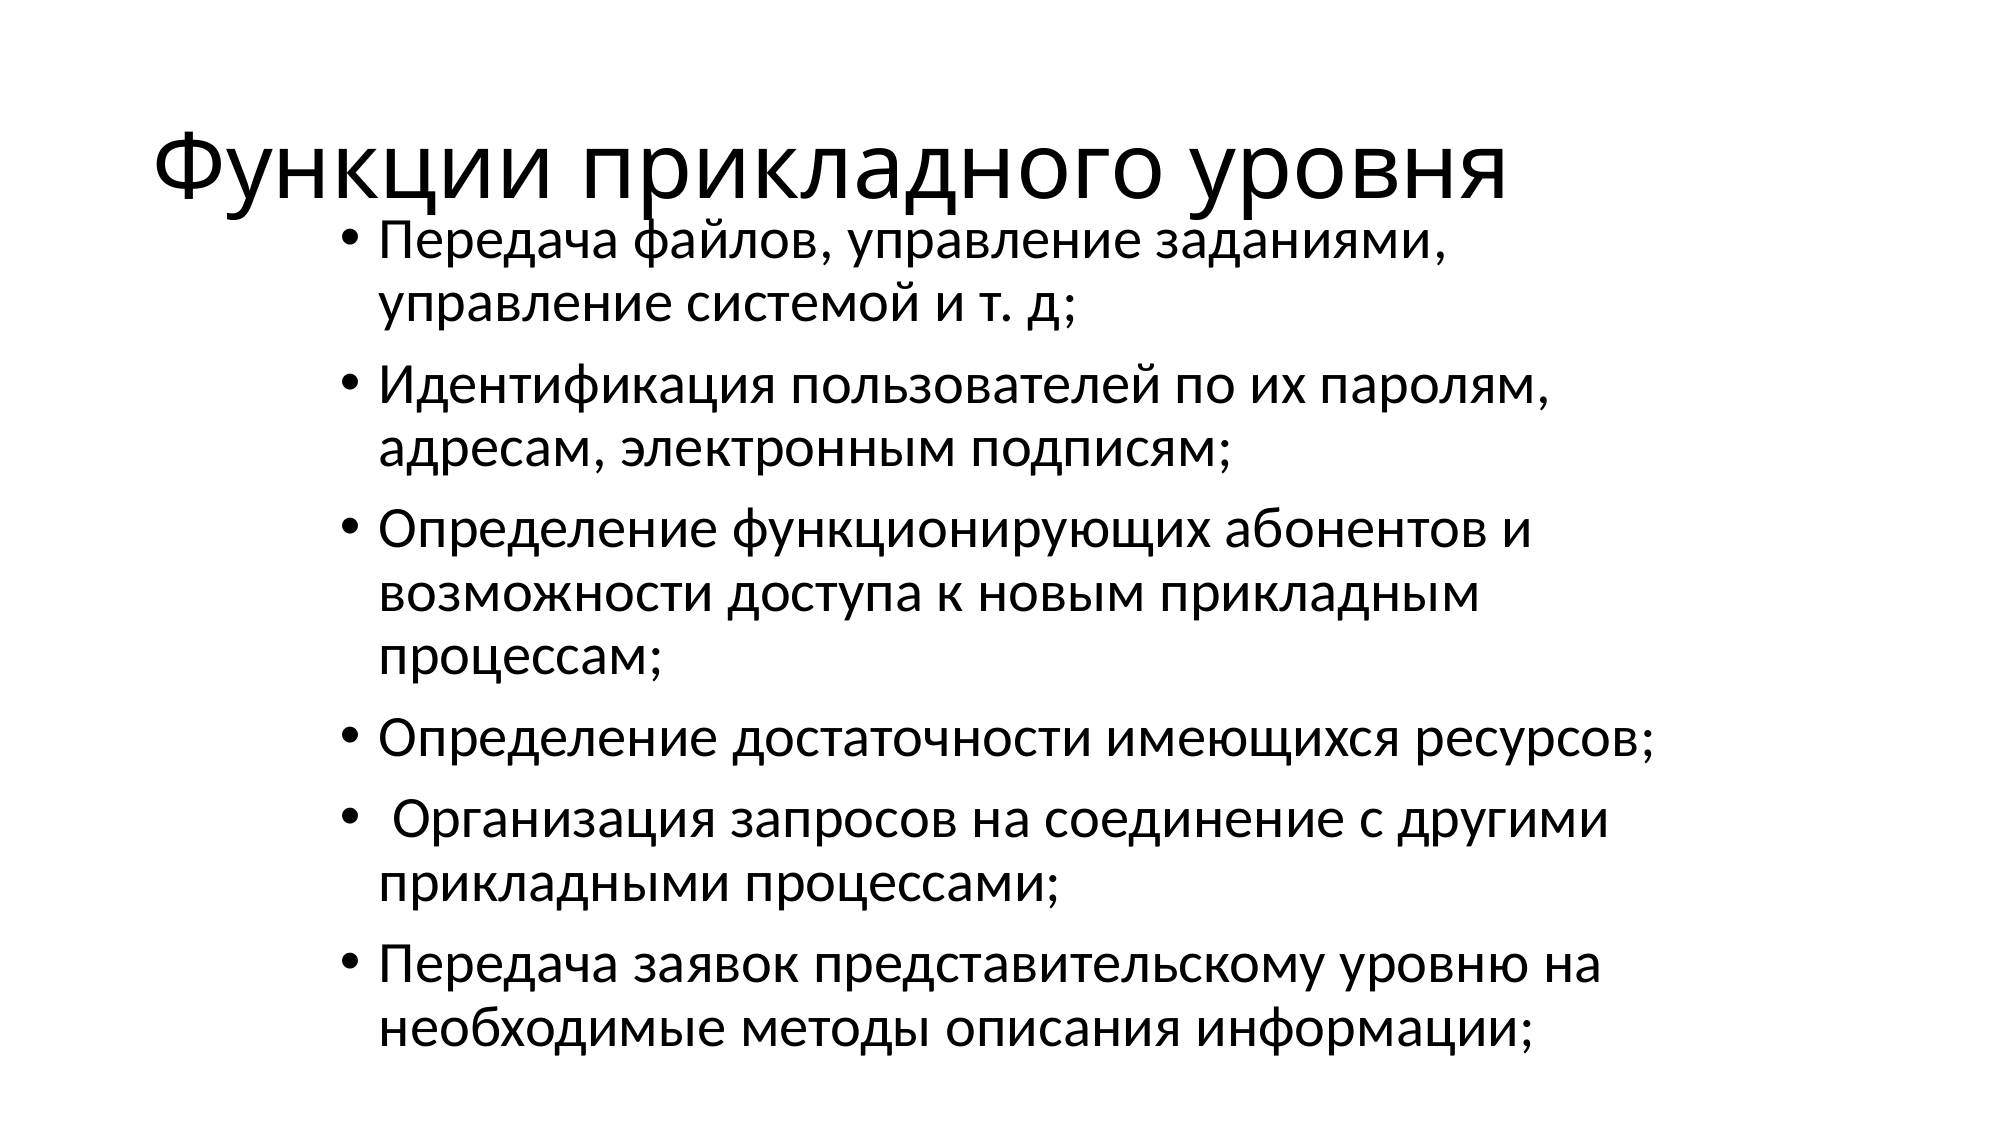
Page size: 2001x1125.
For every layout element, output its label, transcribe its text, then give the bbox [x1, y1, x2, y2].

title Функции прикладного уровня [137, 59, 1863, 278]
list Передача файлов, управление заданиями, управление системой и т. д; Идентификация пользователей по их паролям, адресам, электронным подписям; Определение функционирующих абонентов и возможности доступа к новым прикладным процессам; Определение достаточности имеющихся ресурсов; Организация запросов на соединение с другими прикладными процессами; Передача заявок представительскому уровню на необходимые методы описания информации; [324, 200, 1675, 1094]
